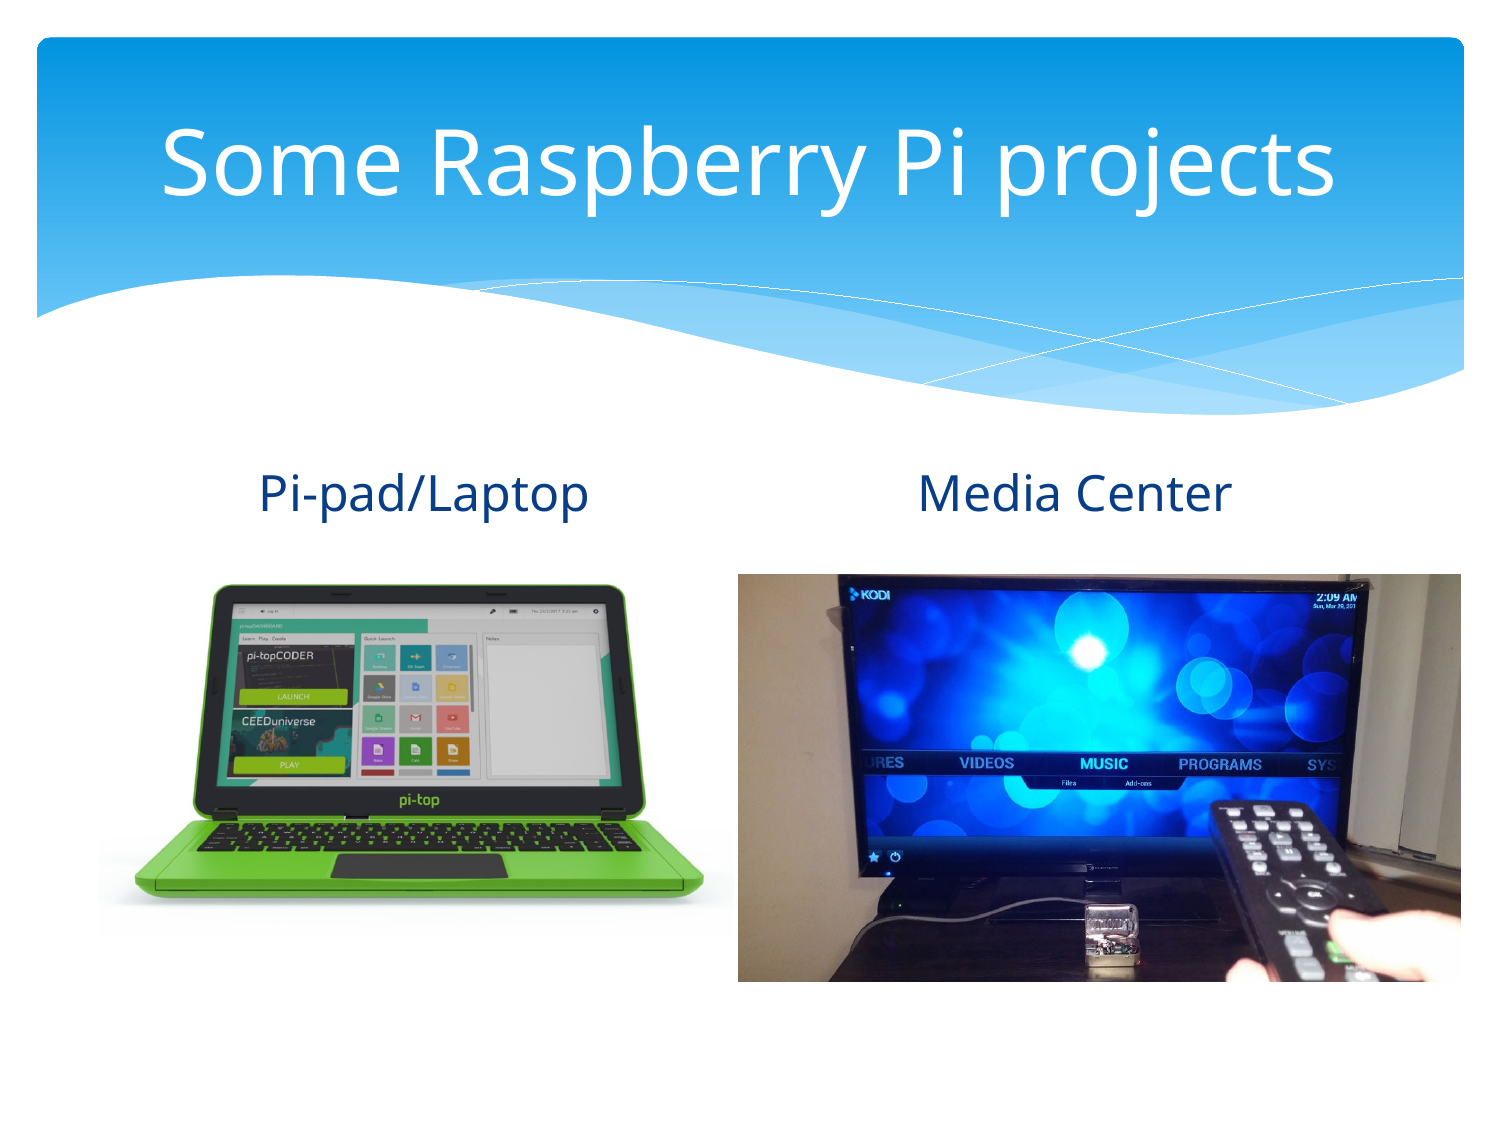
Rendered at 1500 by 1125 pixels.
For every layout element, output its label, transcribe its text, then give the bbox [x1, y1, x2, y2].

title Some Raspberry Pi projects [75, 55, 1425, 261]
picture [99, 549, 734, 938]
list Pi-pad/Laptop [111, 439, 738, 545]
list Media Center [762, 439, 1390, 545]
picture [738, 574, 1462, 982]
